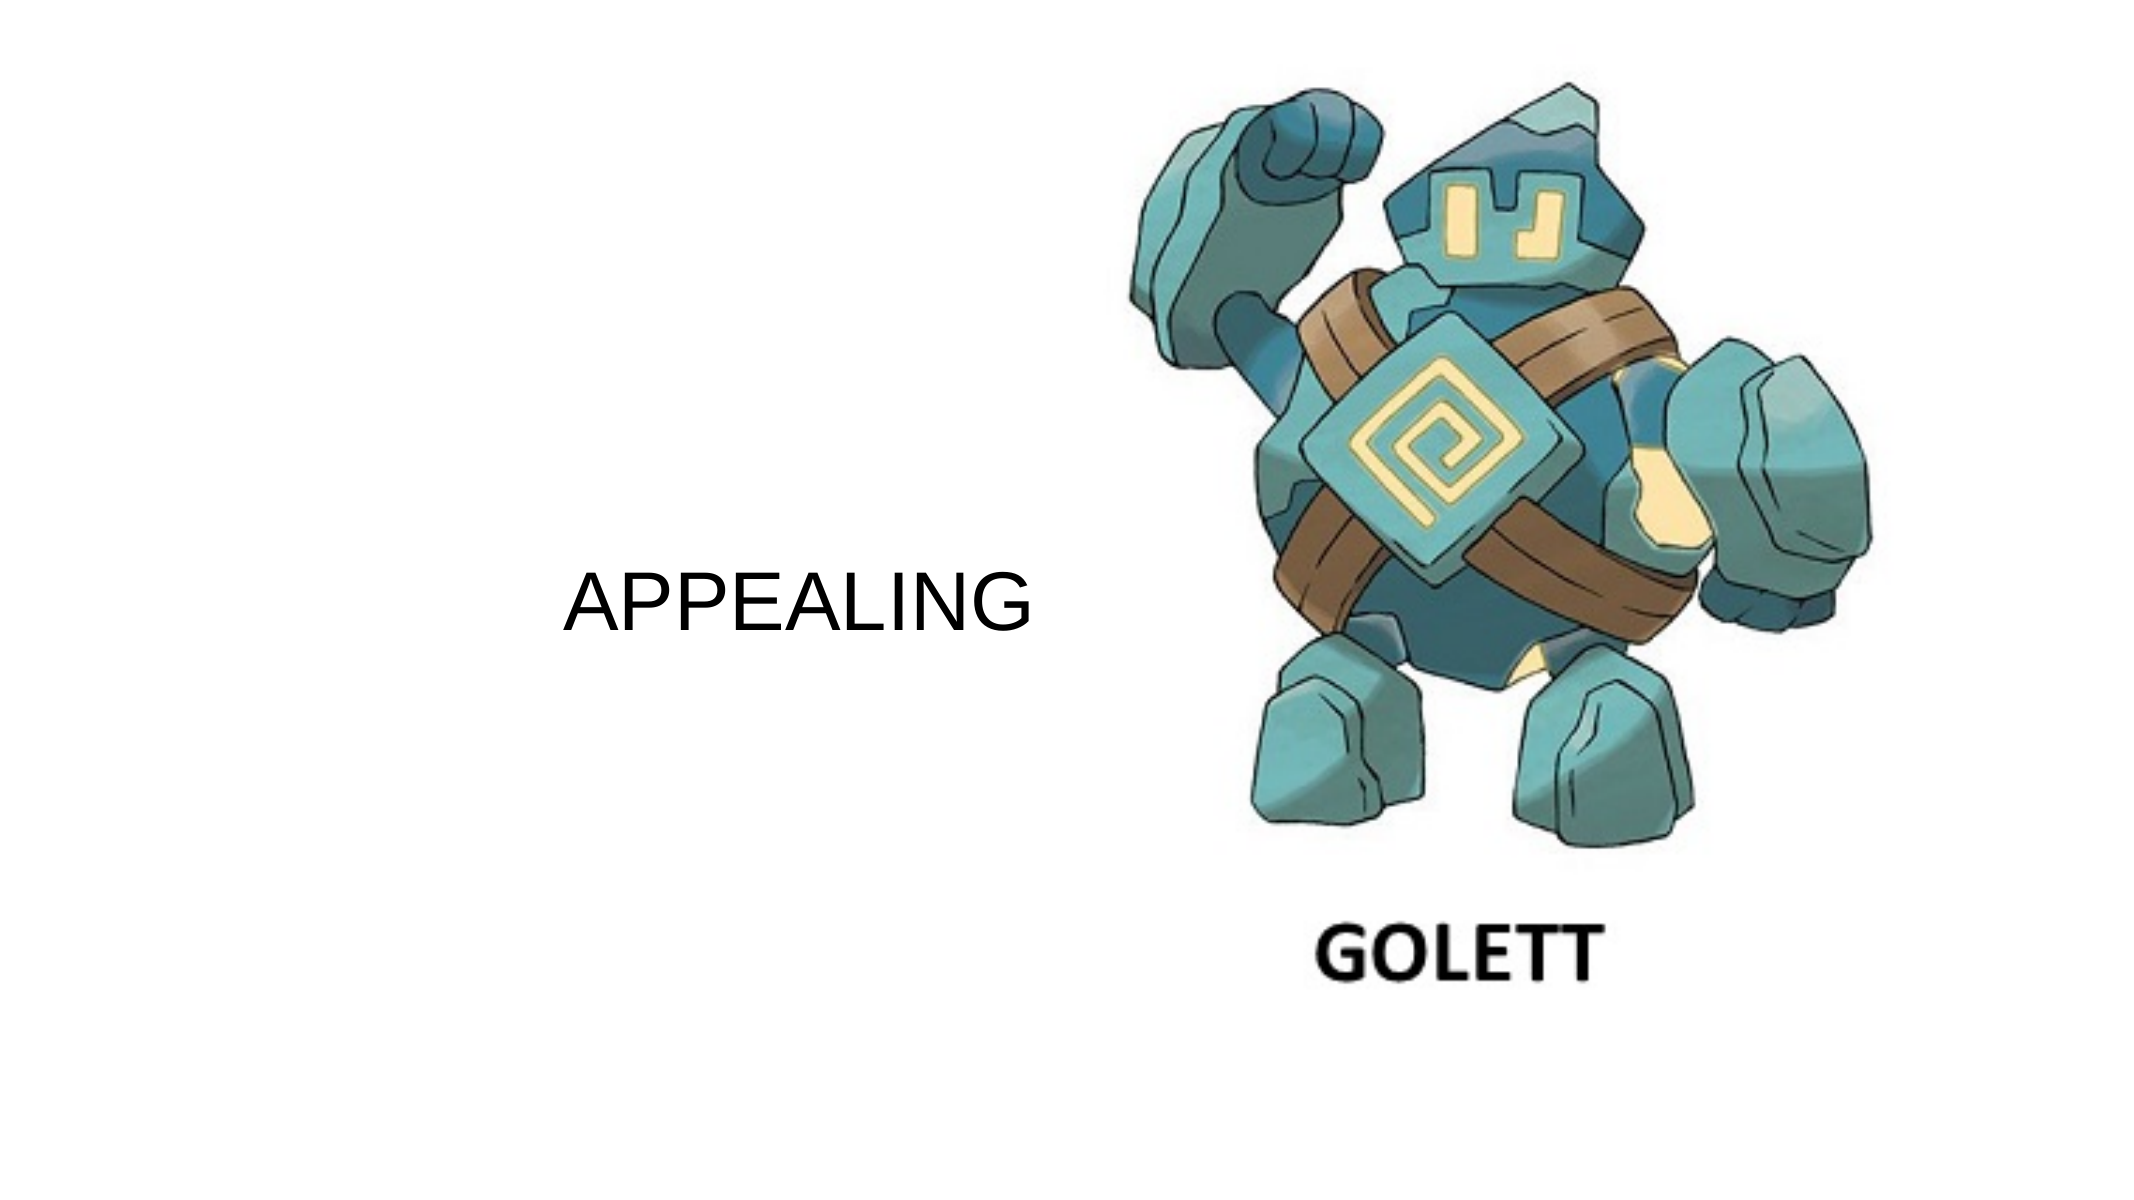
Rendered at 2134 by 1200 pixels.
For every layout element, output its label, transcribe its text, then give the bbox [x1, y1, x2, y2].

picture [1079, 44, 1924, 1170]
text_box APPEALING [269, 539, 1050, 655]
